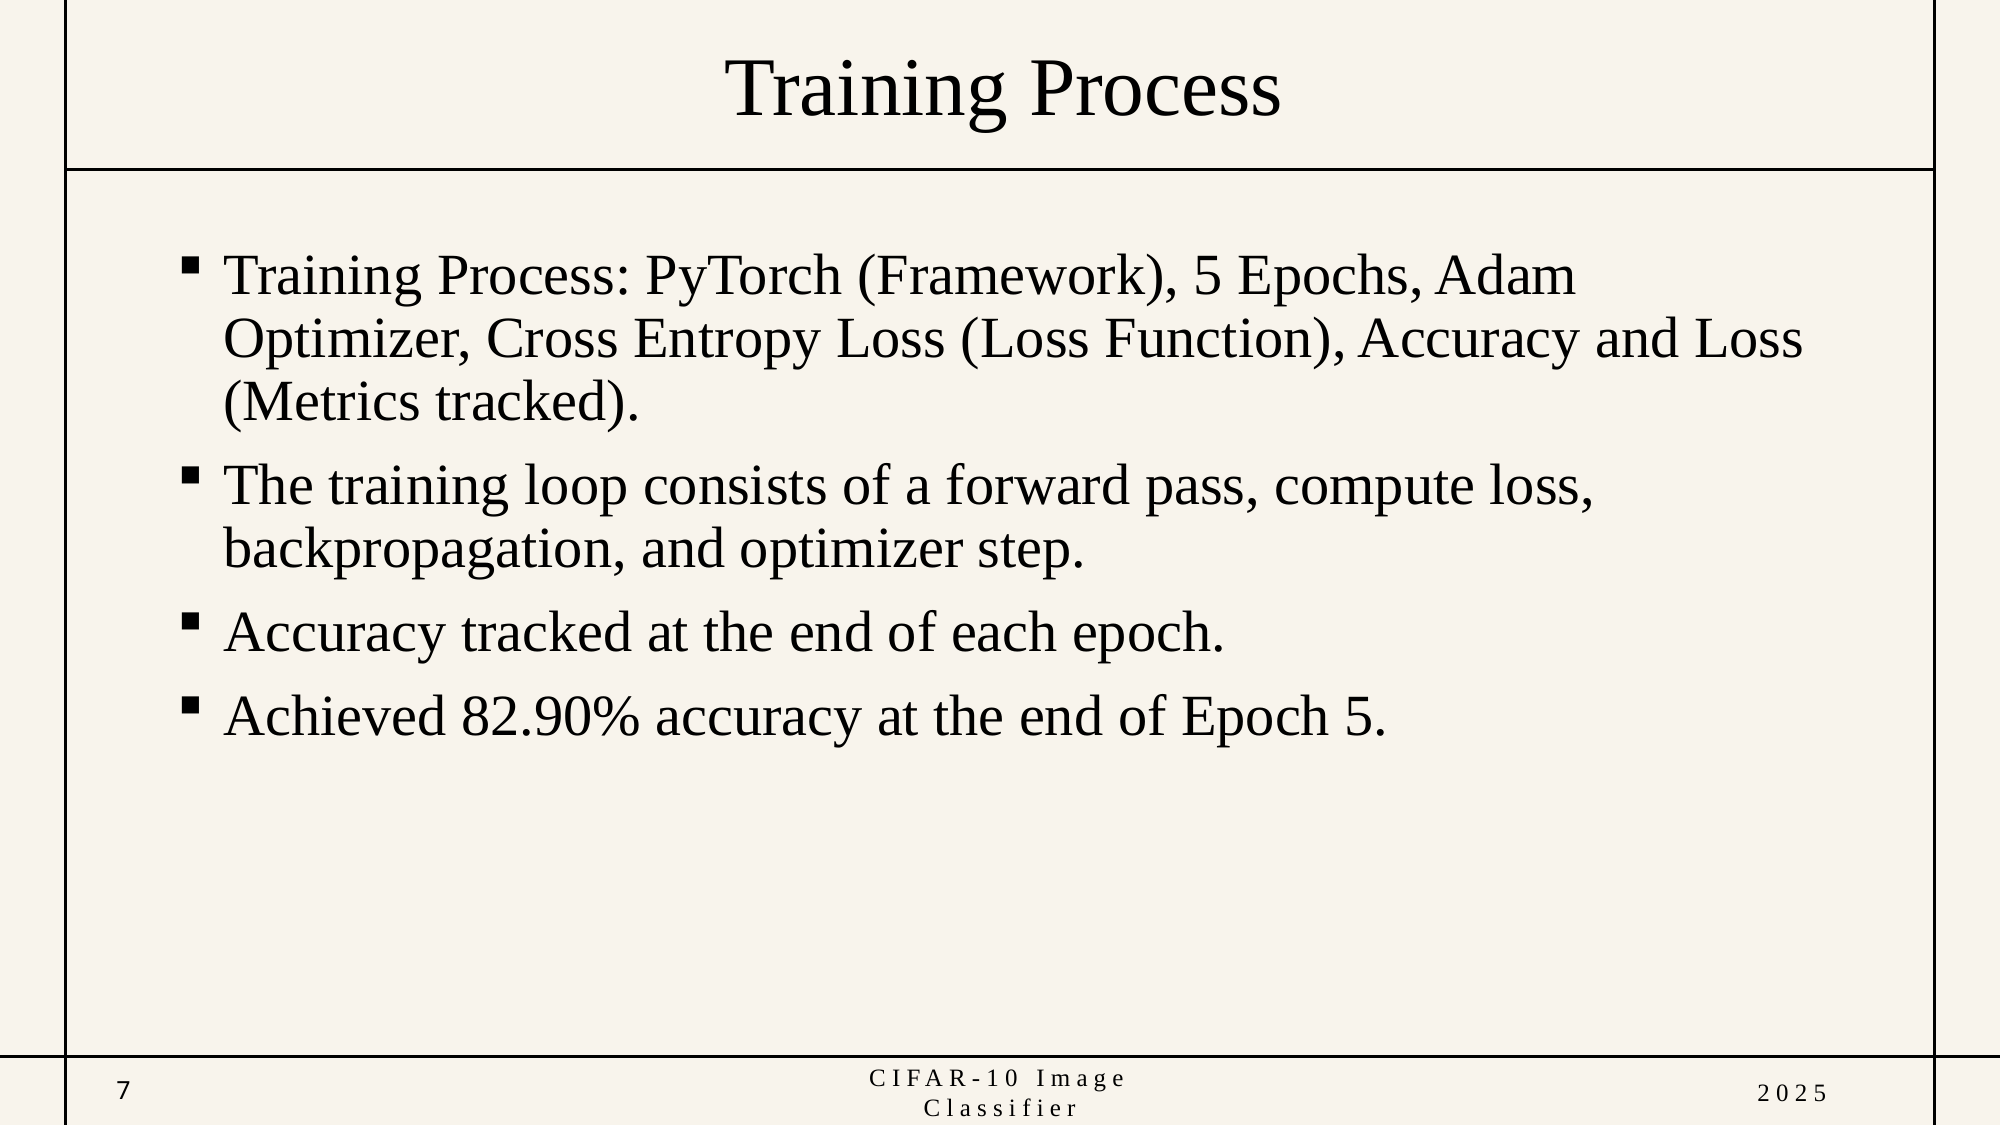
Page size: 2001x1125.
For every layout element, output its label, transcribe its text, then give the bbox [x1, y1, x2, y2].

list Training Process: PyTorch (Framework), 5 Epochs, Adam Optimizer, Cross Entropy Loss (Loss Function), Accuracy and Loss (Metrics tracked). The training loop consists of a forward pass, compute loss, backpropagation, and optimizer step. Accuracy tracked at the end of each epoch. Achieved 82.90% accuracy at the end of Epoch 5. [161, 236, 1850, 986]
slide_number 7 [101, 1069, 258, 1115]
footer CIFAR-10 Image Classifier [788, 1069, 1211, 1115]
title Training Process [334, 8, 1674, 168]
slide_number 2025 [1742, 1069, 1899, 1115]
